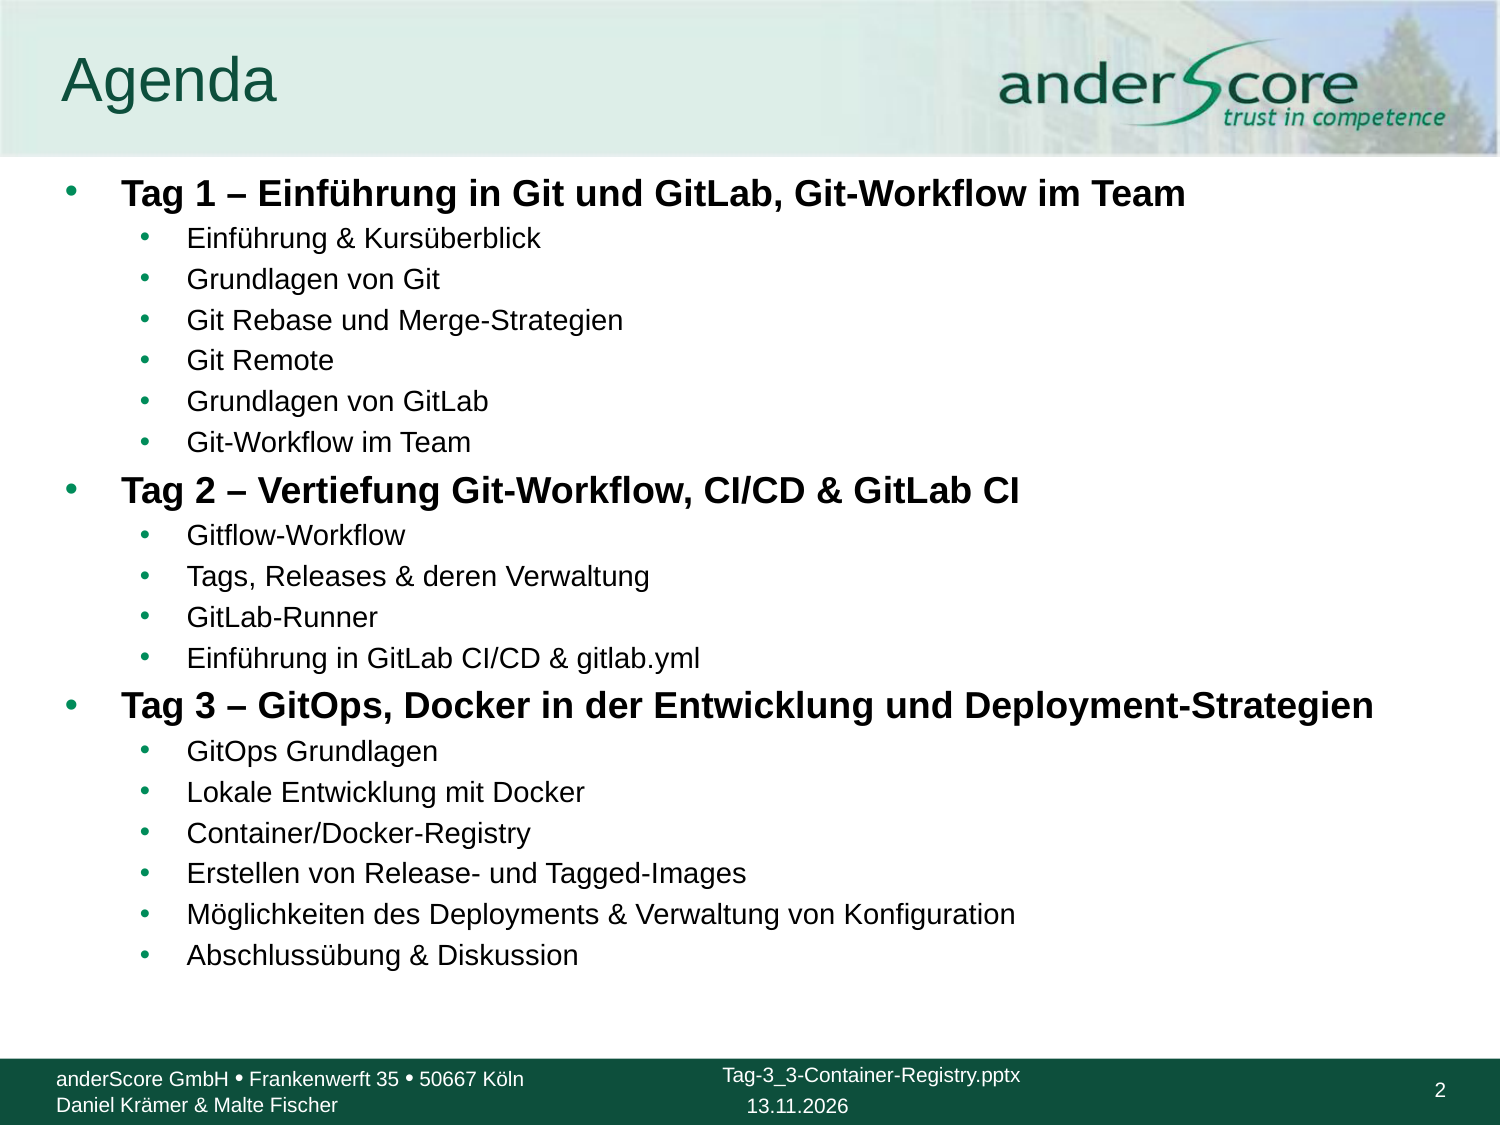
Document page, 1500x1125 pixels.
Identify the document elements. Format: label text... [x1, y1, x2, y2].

list Tag 1 – Einführung in Git und GitLab, Git-Workflow im Team Einführung & Kursüberblick Grundlagen von Git Git Rebase und Merge-Strategien Git Remote Grundlagen von GitLab Git-Workflow im Team Tag 2 – Vertiefung Git-Workflow, CI/CD & GitLab CI Gitflow-Workflow Tags, Releases & deren Verwaltung GitLab-Runner Einführung in GitLab CI/CD & gitlab.yml Tag 3 – GitOps, Docker in der Entwicklung und Deployment-Strategien GitOps Grundlagen Lokale Entwicklung mit Docker Container/Docker-Registry Erstellen von Release- und Tagged-Images Möglichkeiten des Deployments & Verwaltung von Konfiguration Abschlussübung & Diskussion [49, 160, 1447, 1047]
title Agenda [46, 23, 975, 140]
picture [0, 0, 1500, 157]
